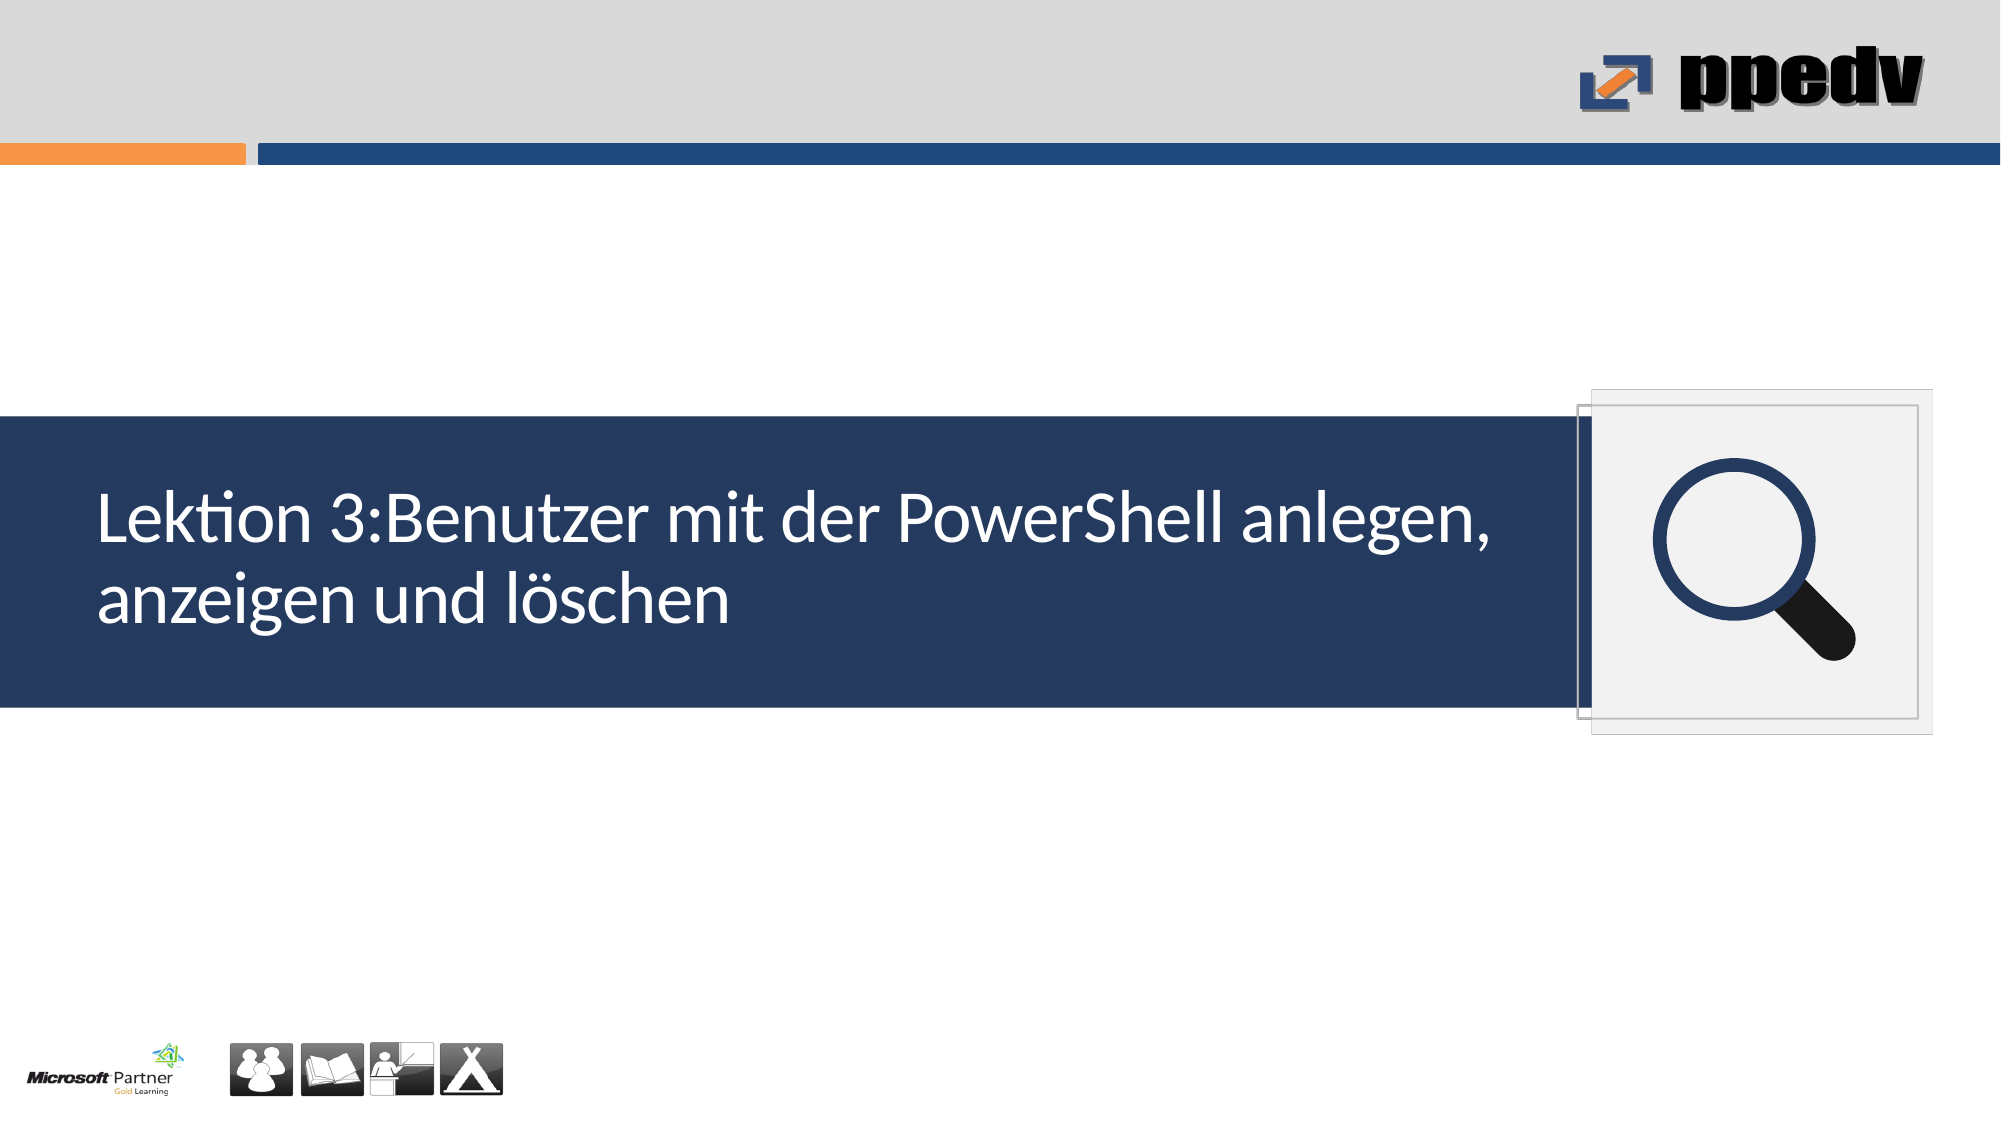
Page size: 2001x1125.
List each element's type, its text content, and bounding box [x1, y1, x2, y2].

picture [1566, 40, 1953, 123]
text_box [1652, 457, 1838, 669]
picture [0, 165, 2001, 1125]
title Lektion 3:Benutzer mit der PowerShell anlegen, anzeigen und löschen [96, 477, 1584, 641]
